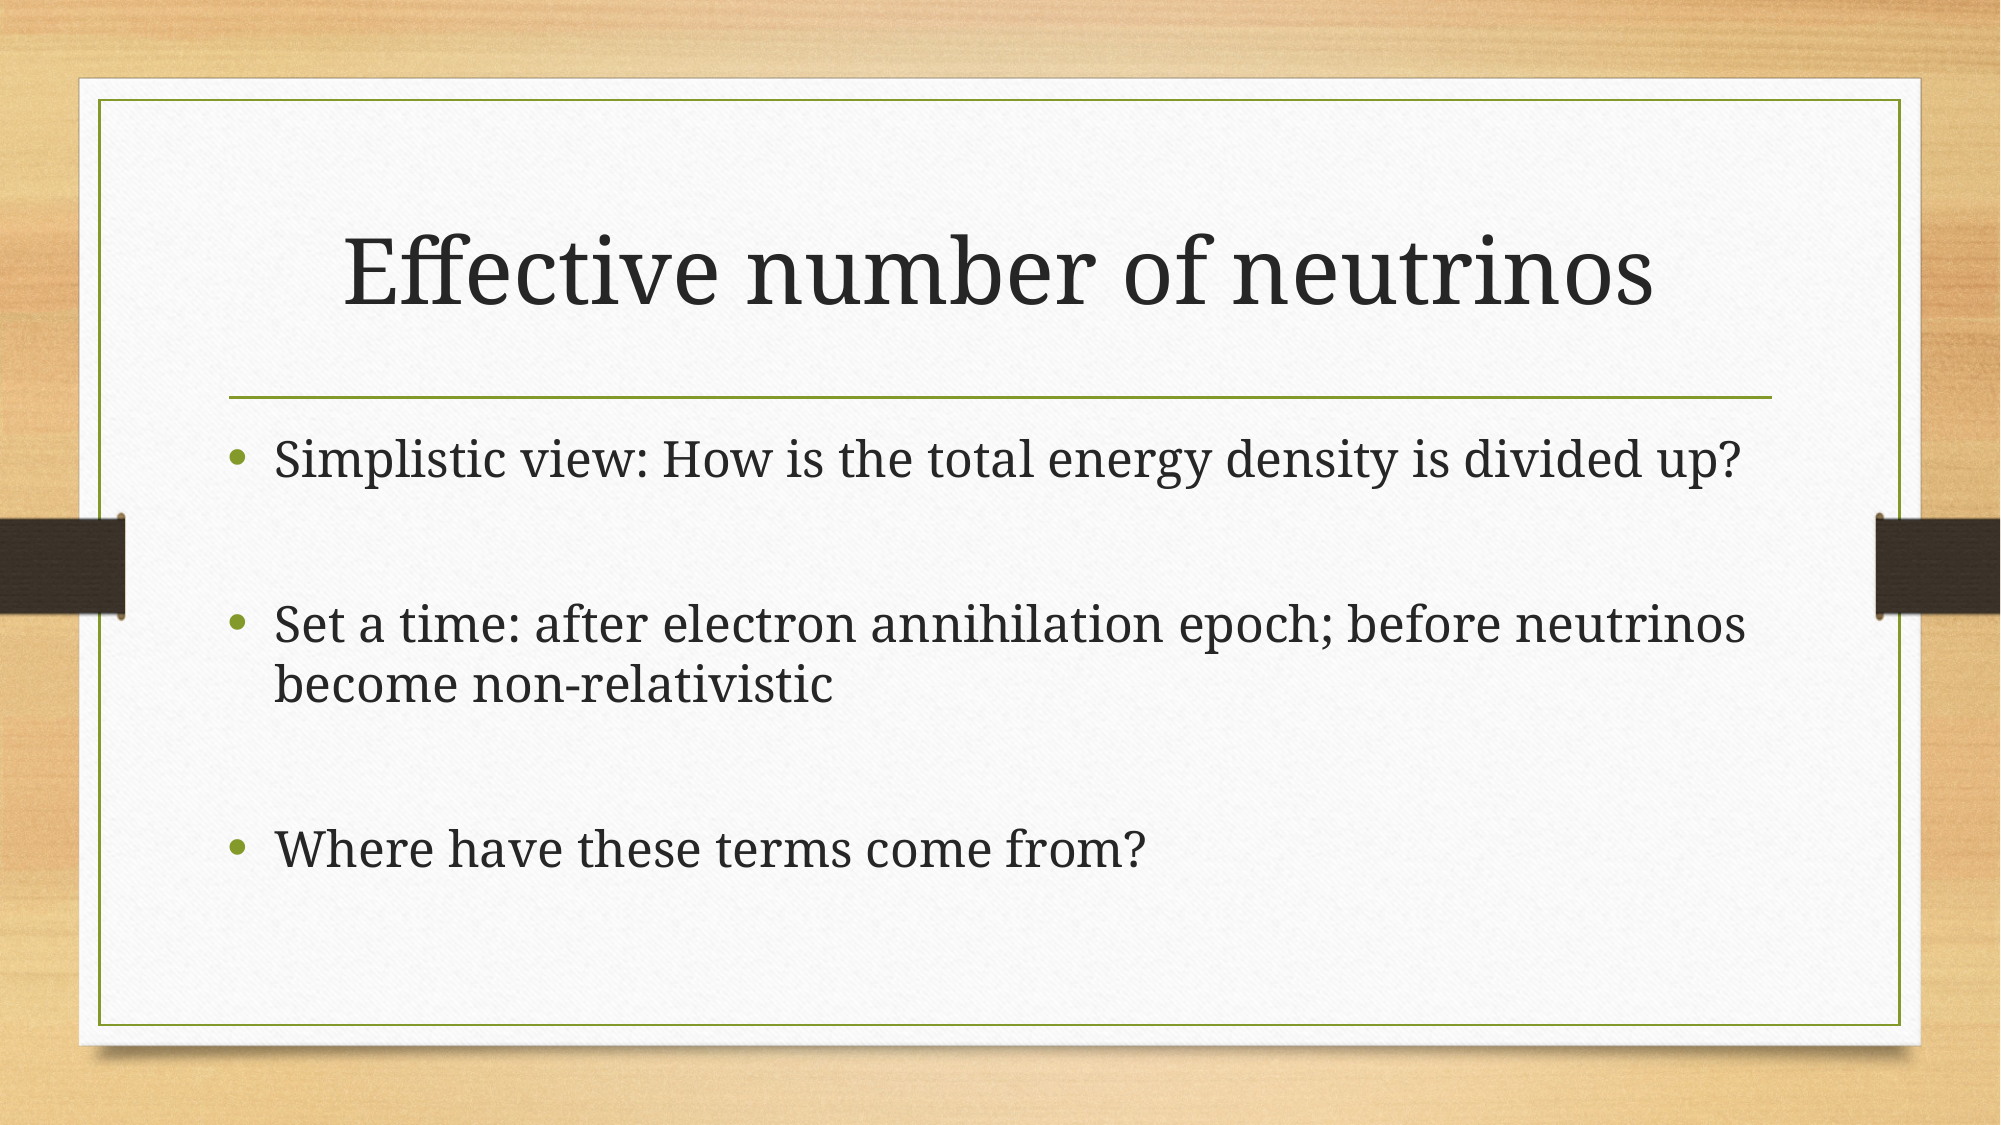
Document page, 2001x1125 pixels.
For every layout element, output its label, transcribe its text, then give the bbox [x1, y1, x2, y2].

picture [0, 0, 2001, 1125]
title Effective number of neutrinos [212, 161, 1788, 375]
